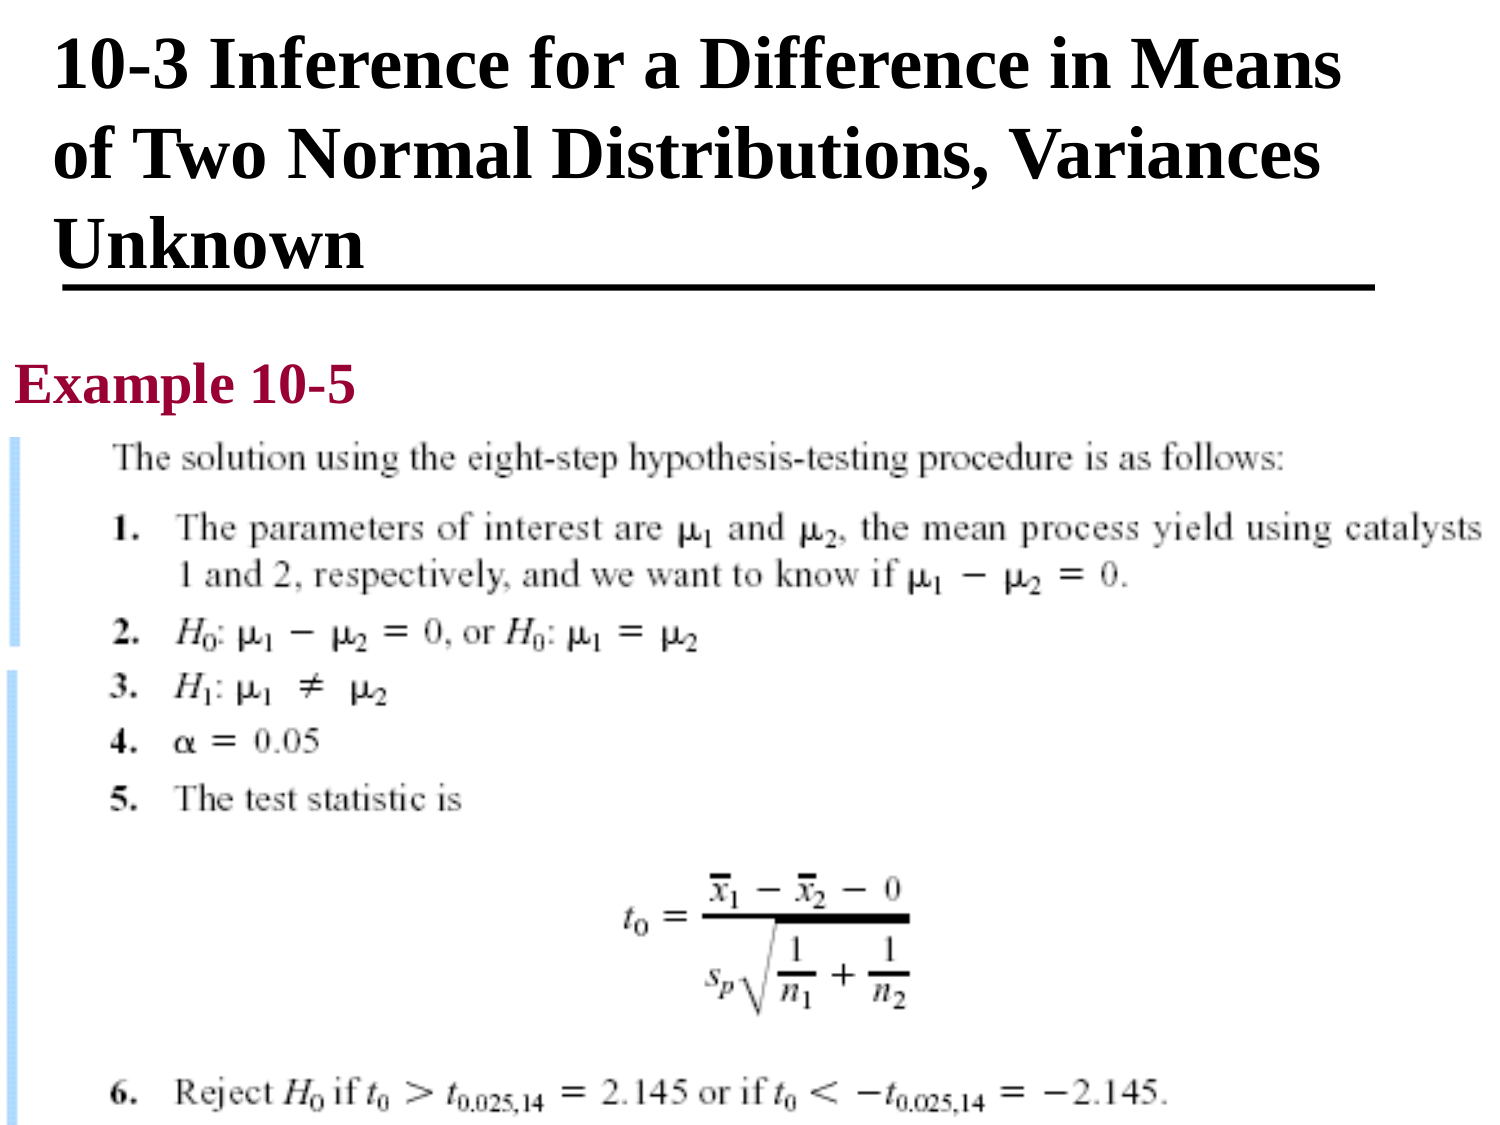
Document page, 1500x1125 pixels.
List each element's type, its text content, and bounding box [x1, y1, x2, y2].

text_box Example 10-5 [0, 337, 450, 423]
picture [0, 437, 1500, 1125]
text_box 10-3 Inference for a Difference in Means of Two Normal Distributions, Variances Unknown [37, 99, 1500, 288]
